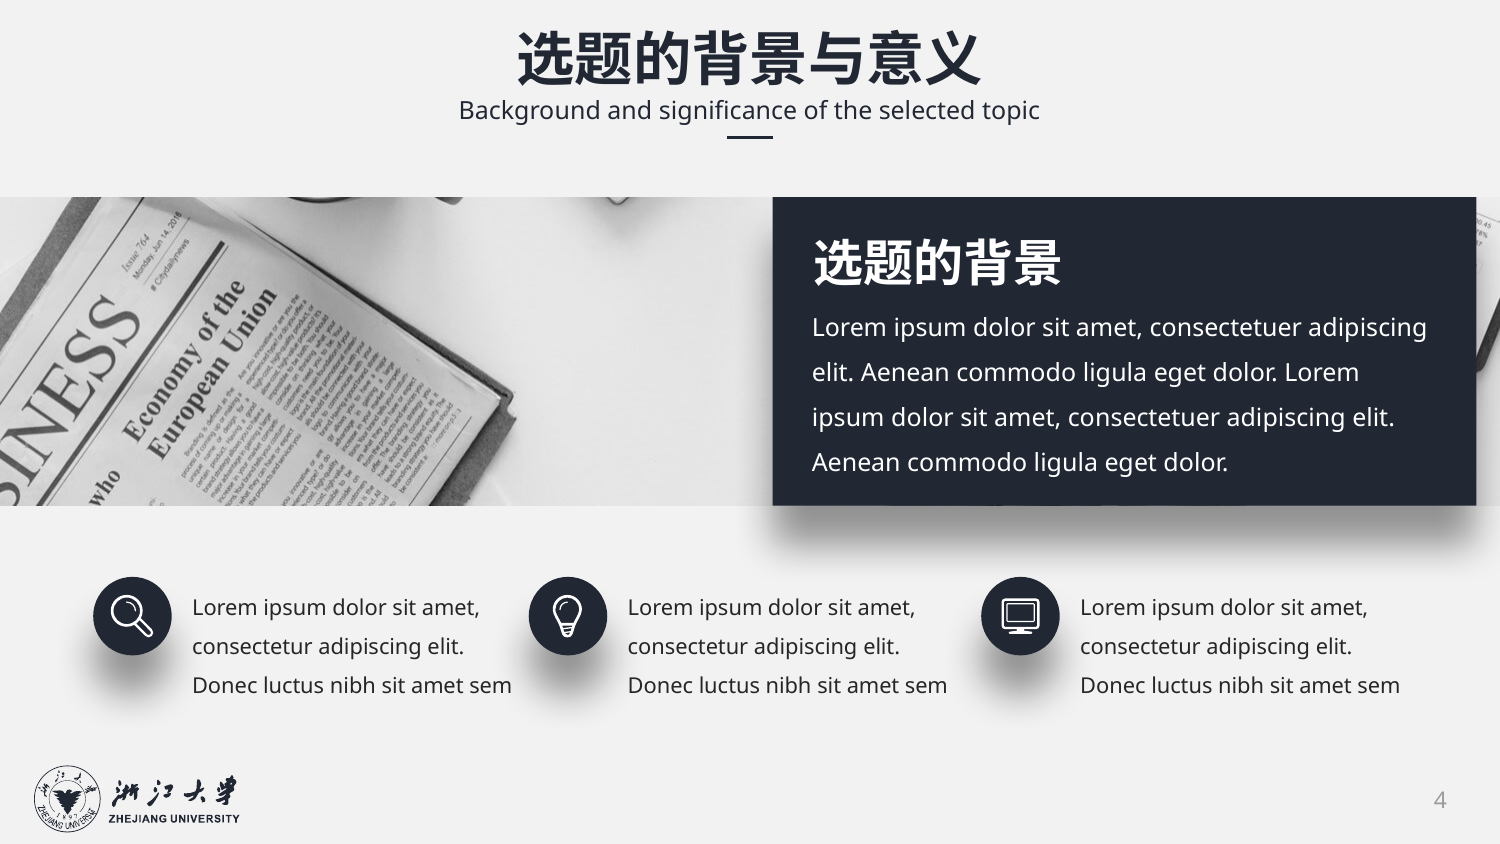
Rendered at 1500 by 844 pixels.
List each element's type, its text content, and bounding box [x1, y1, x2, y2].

text_box Lorem ipsum dolor sit amet, consectetur adipiscing elit. Donec luctus nibh sit amet sem [1065, 572, 1434, 706]
picture [0, 197, 1500, 506]
text_box 选题的背景与意义 [502, 14, 998, 87]
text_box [1001, 598, 1040, 634]
text_box Background and significance of the selected topic [443, 87, 1056, 133]
text_box Lorem ipsum dolor sit amet, consectetur adipiscing elit. Donec luctus nibh sit amet sem [612, 572, 982, 706]
text_box [527, 575, 609, 657]
slide_number 4 [1124, 778, 1463, 824]
text_box [92, 575, 173, 657]
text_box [552, 594, 582, 638]
text_box [980, 575, 1061, 657]
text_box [110, 594, 154, 638]
text_box Lorem ipsum dolor sit amet, consectetur adipiscing elit. Donec luctus nibh sit amet sem [177, 572, 546, 706]
